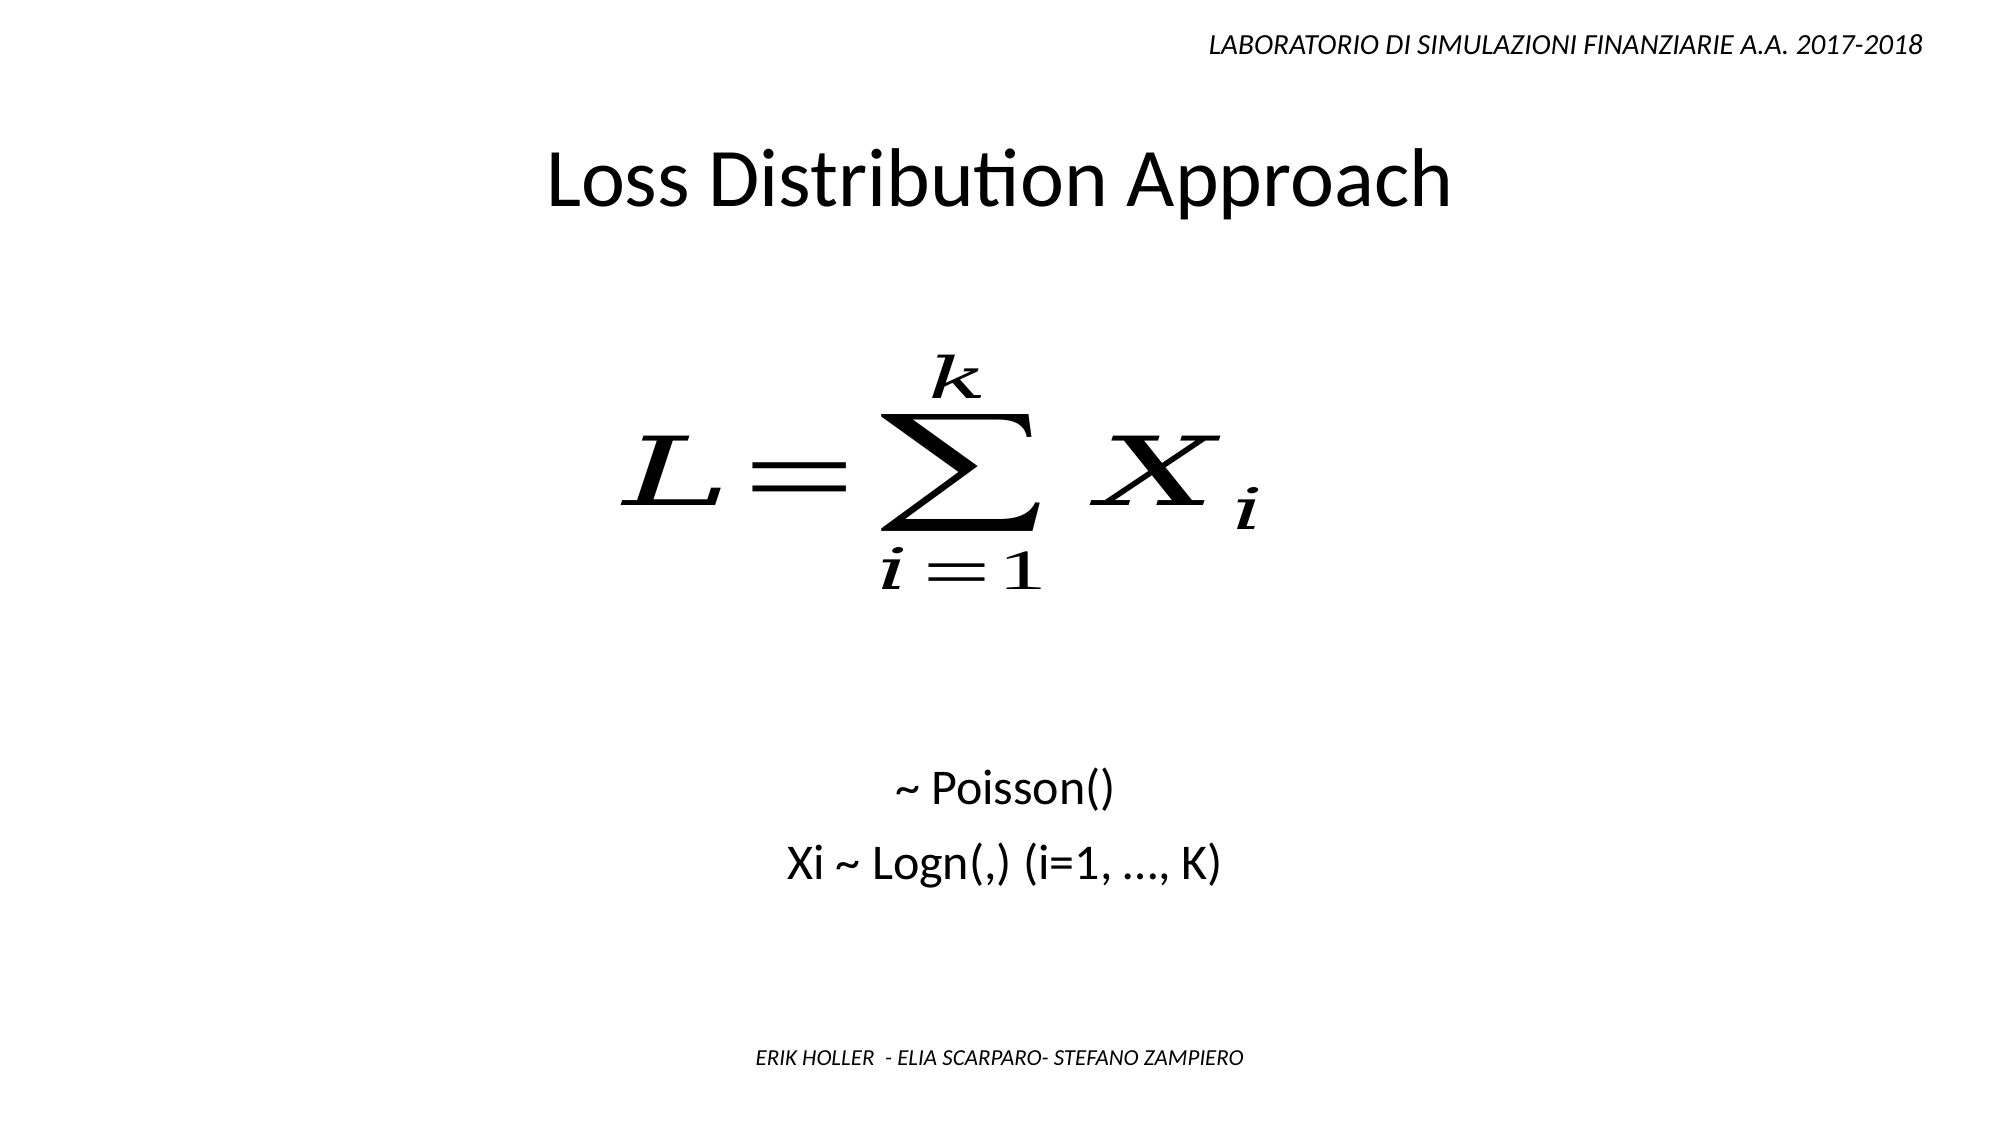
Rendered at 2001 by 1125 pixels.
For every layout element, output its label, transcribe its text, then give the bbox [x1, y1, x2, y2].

text_box LABORATORIO DI SIMULAZIONI FINANZIARIE A.A. 2017-2018 [1194, 18, 1939, 68]
text_box Loss Distribution Approach [137, 15, 1863, 233]
text_box ERIK HOLLER - ELIA SCARPARO- STEFANO ZAMPIERO [192, 1034, 1808, 1077]
